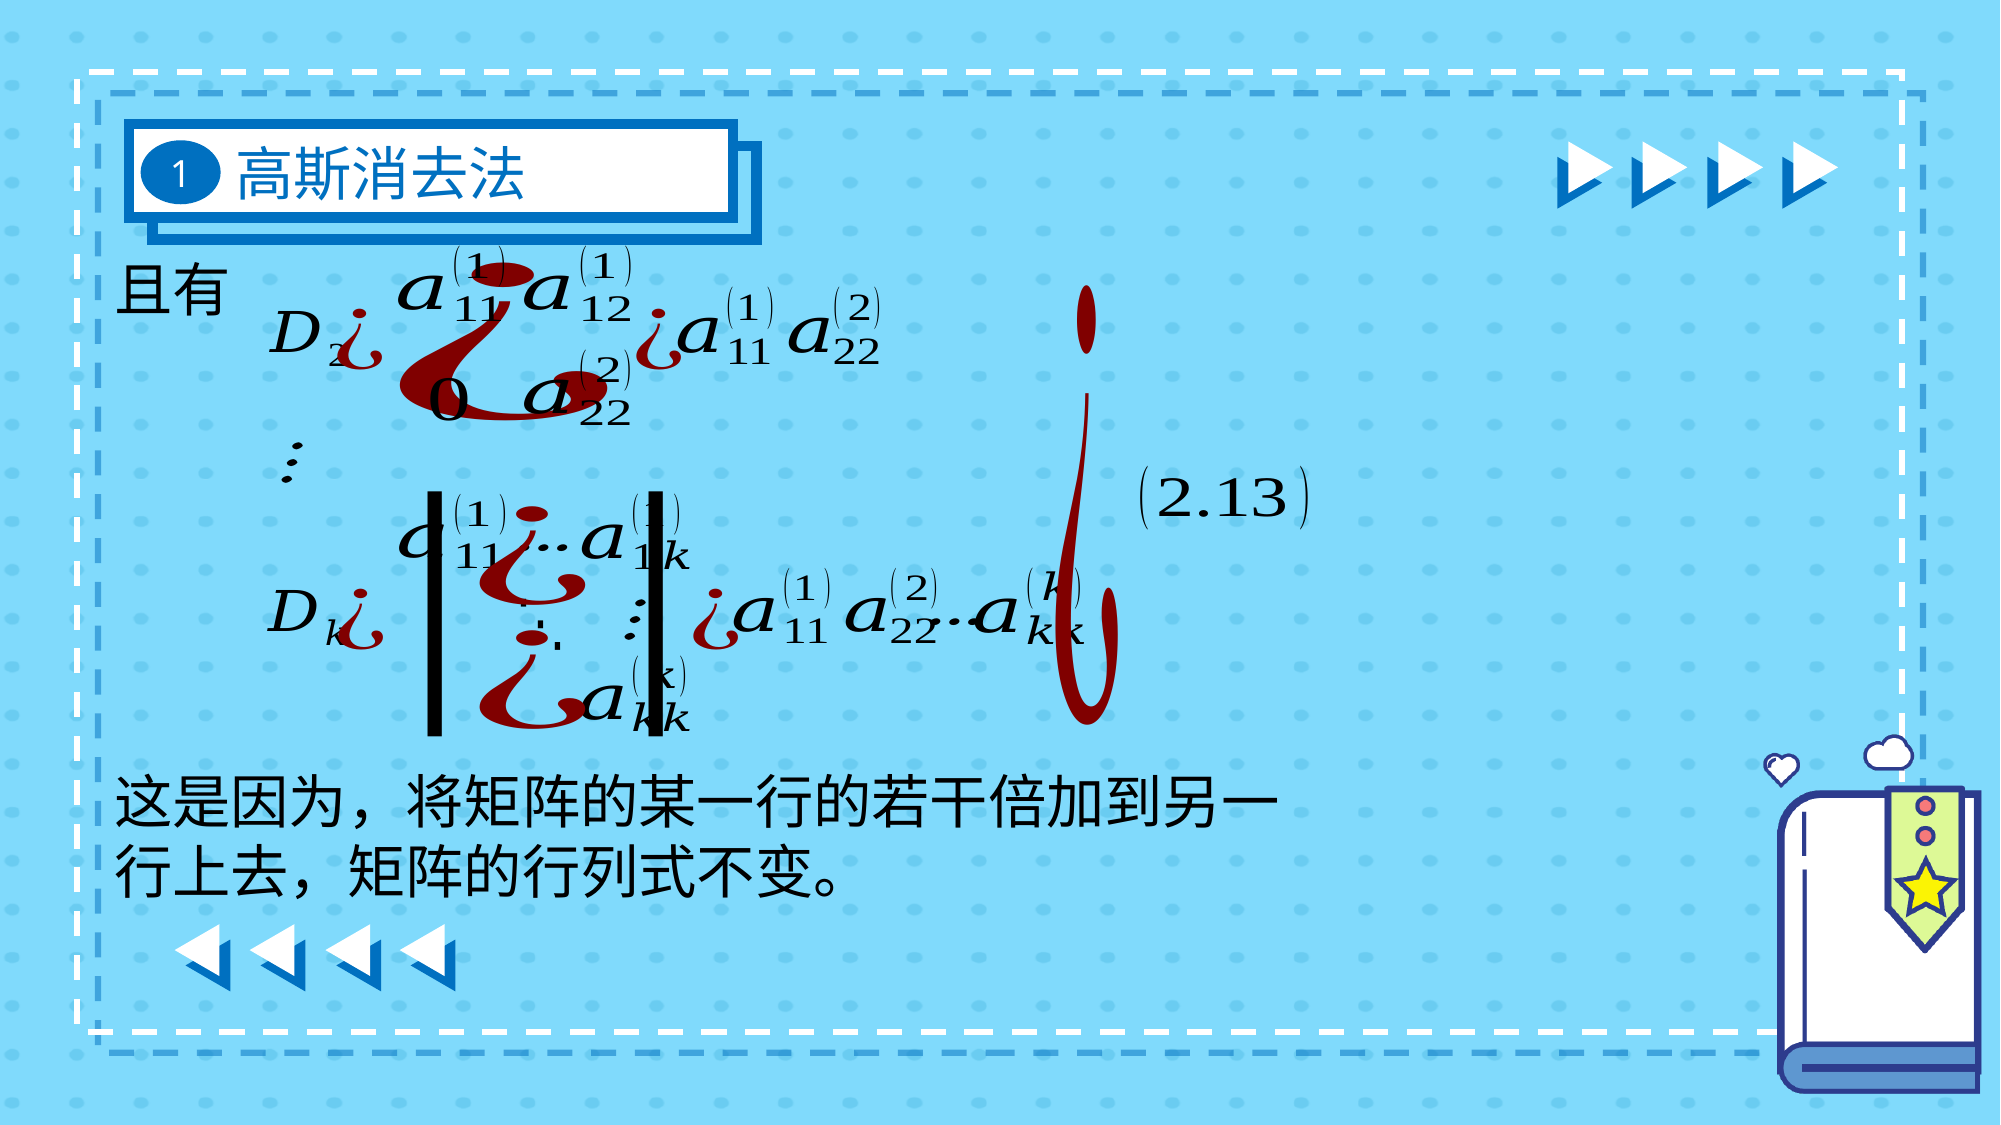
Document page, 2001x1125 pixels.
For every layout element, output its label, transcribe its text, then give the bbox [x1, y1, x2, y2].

text_box 高斯消去法 [220, 129, 716, 215]
text_box 这是因为，将矩阵的某一行的若干倍加到另一行上去，矩阵的行列式不变。 [99, 758, 1302, 913]
text_box 且有 [99, 245, 264, 331]
text_box 1 [139, 139, 222, 206]
picture [3, 1, 2001, 1125]
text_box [264, 242, 1131, 753]
